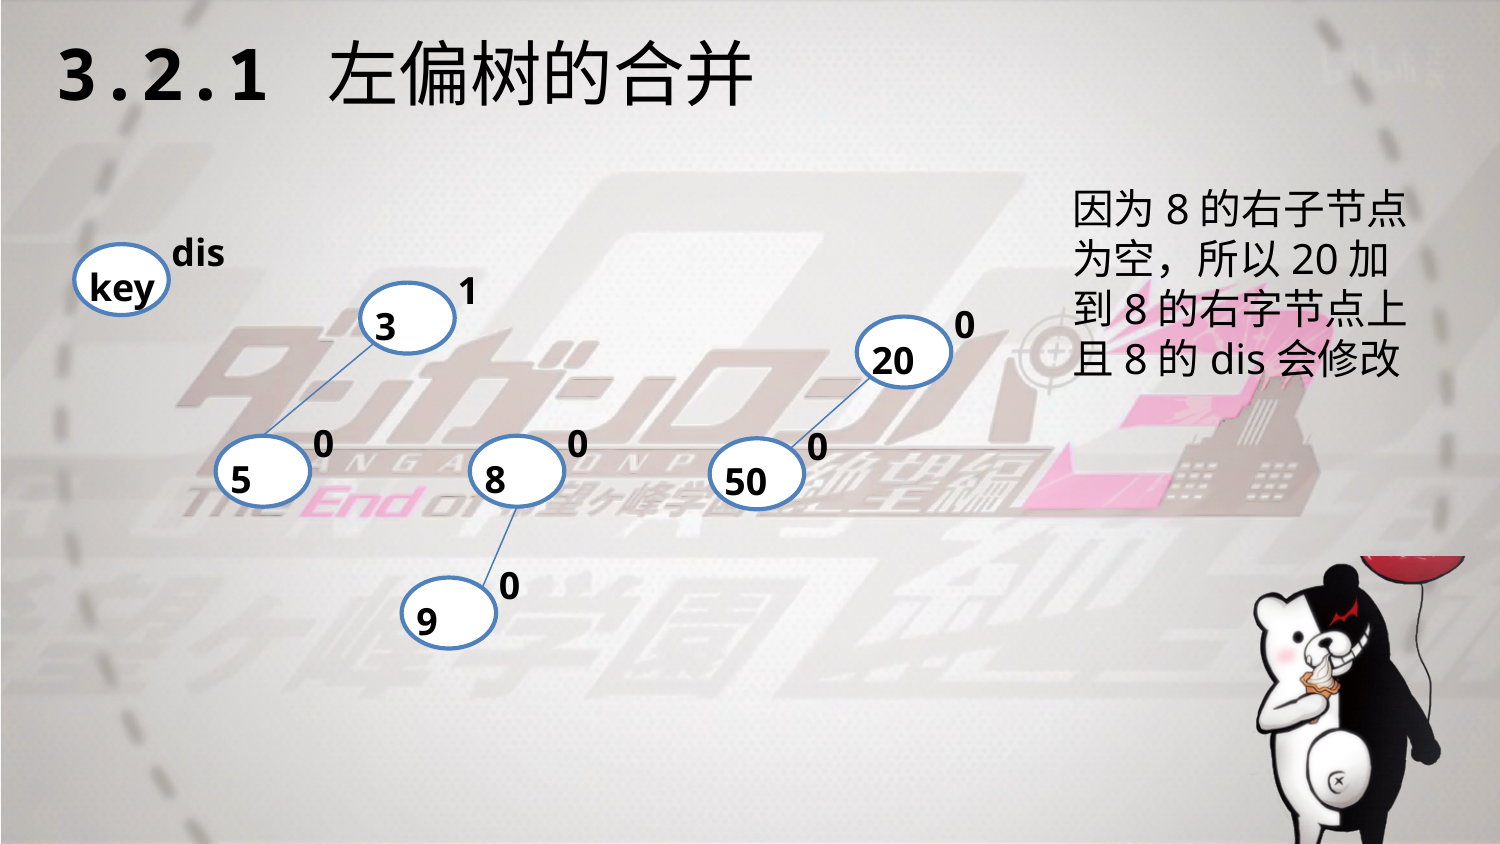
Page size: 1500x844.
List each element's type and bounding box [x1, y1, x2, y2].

picture [0, 0, 1500, 844]
text_box [215, 412, 400, 510]
text_box [359, 259, 562, 357]
text_box [709, 293, 1058, 512]
text_box [73, 221, 275, 318]
text_box [262, 342, 375, 436]
text_box [401, 412, 671, 652]
